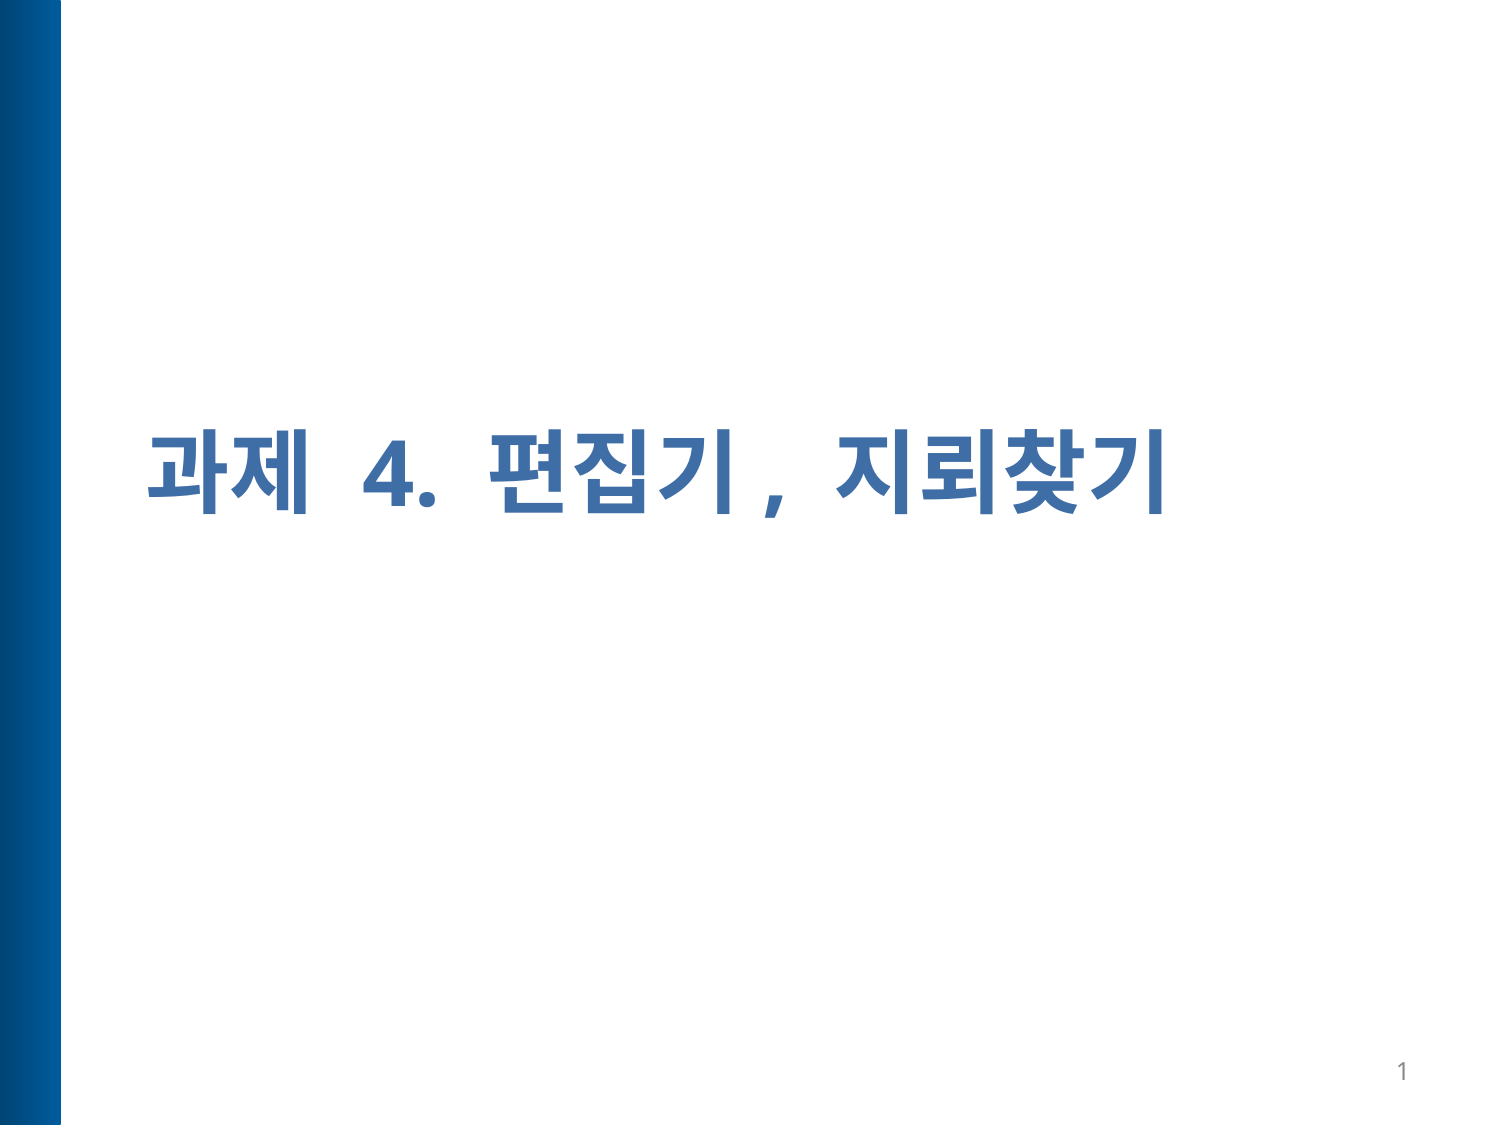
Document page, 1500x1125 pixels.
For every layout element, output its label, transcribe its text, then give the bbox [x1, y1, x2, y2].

title 과제 4. 편집기, 지뢰찾기 [130, 349, 1388, 591]
slide_number 1 [1074, 1042, 1425, 1103]
